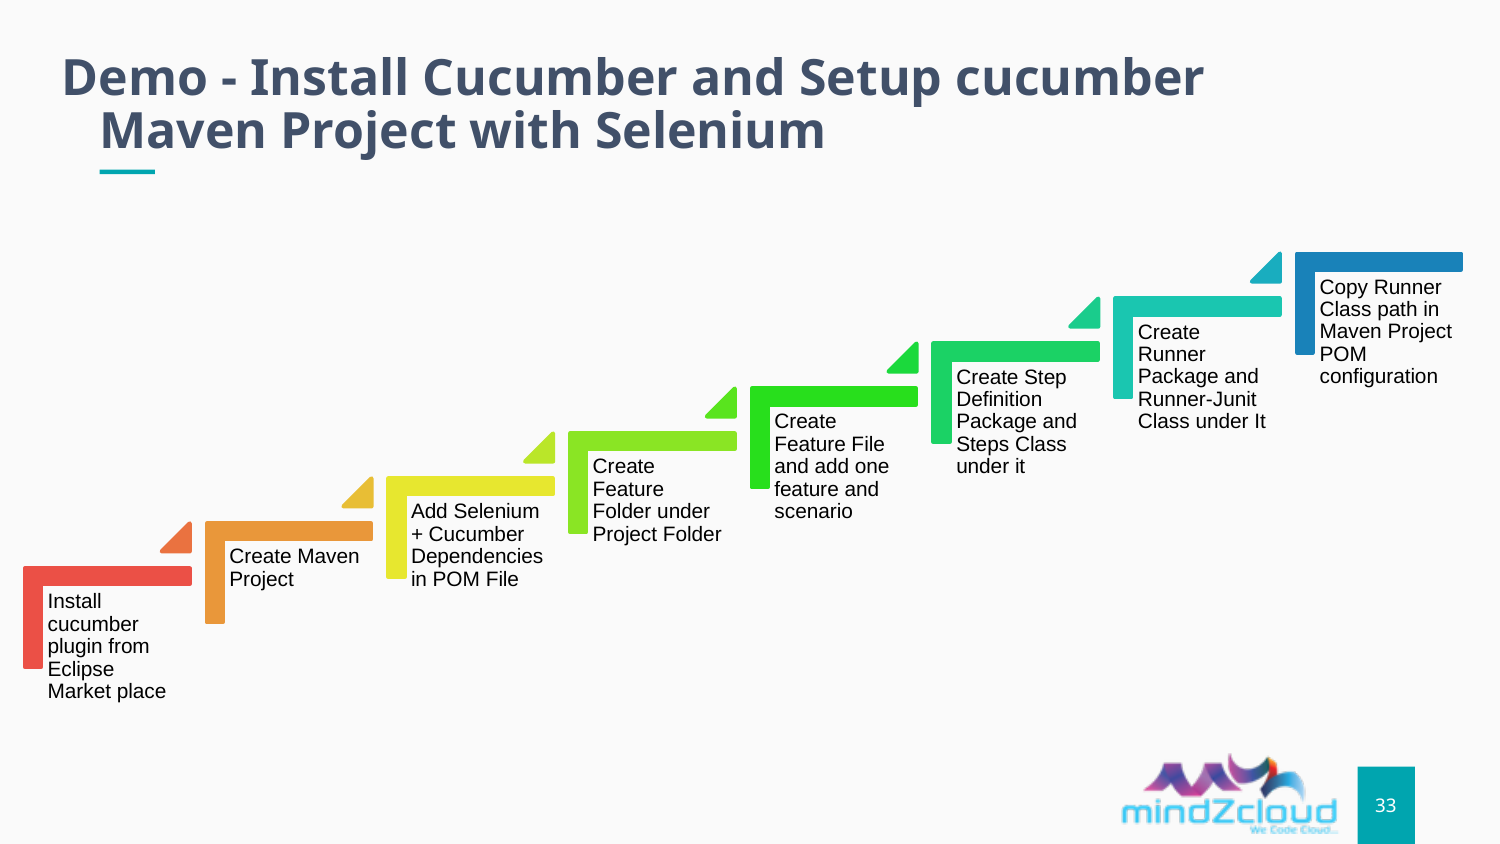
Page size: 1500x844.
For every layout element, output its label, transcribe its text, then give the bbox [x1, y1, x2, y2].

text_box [23, 215, 1463, 753]
list Demo - Install Cucumber and Setup cucumber Maven Project with Selenium [24, 51, 1353, 112]
picture [1120, 753, 1340, 834]
